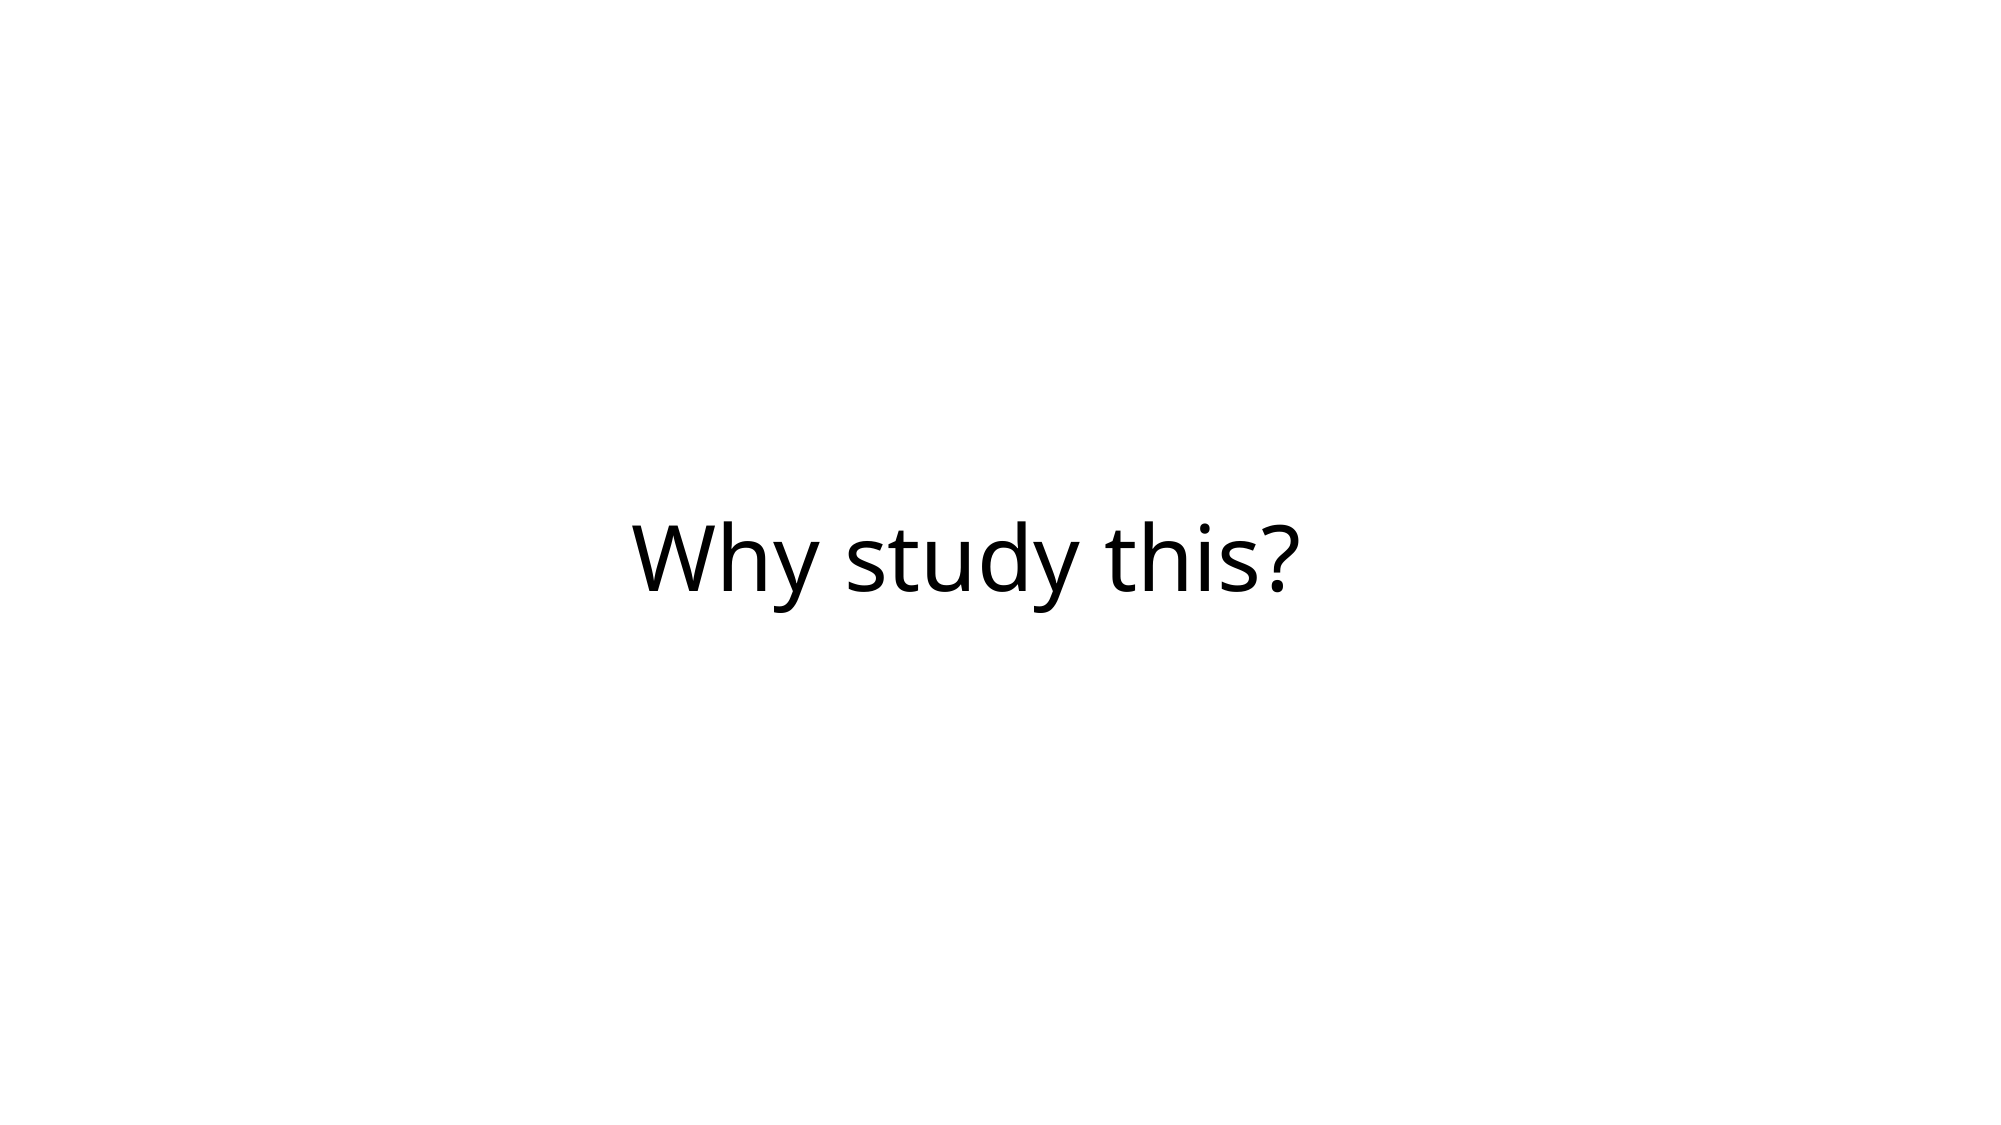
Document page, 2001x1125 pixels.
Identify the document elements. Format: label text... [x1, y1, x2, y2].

title Why study this? [616, 453, 2000, 671]
